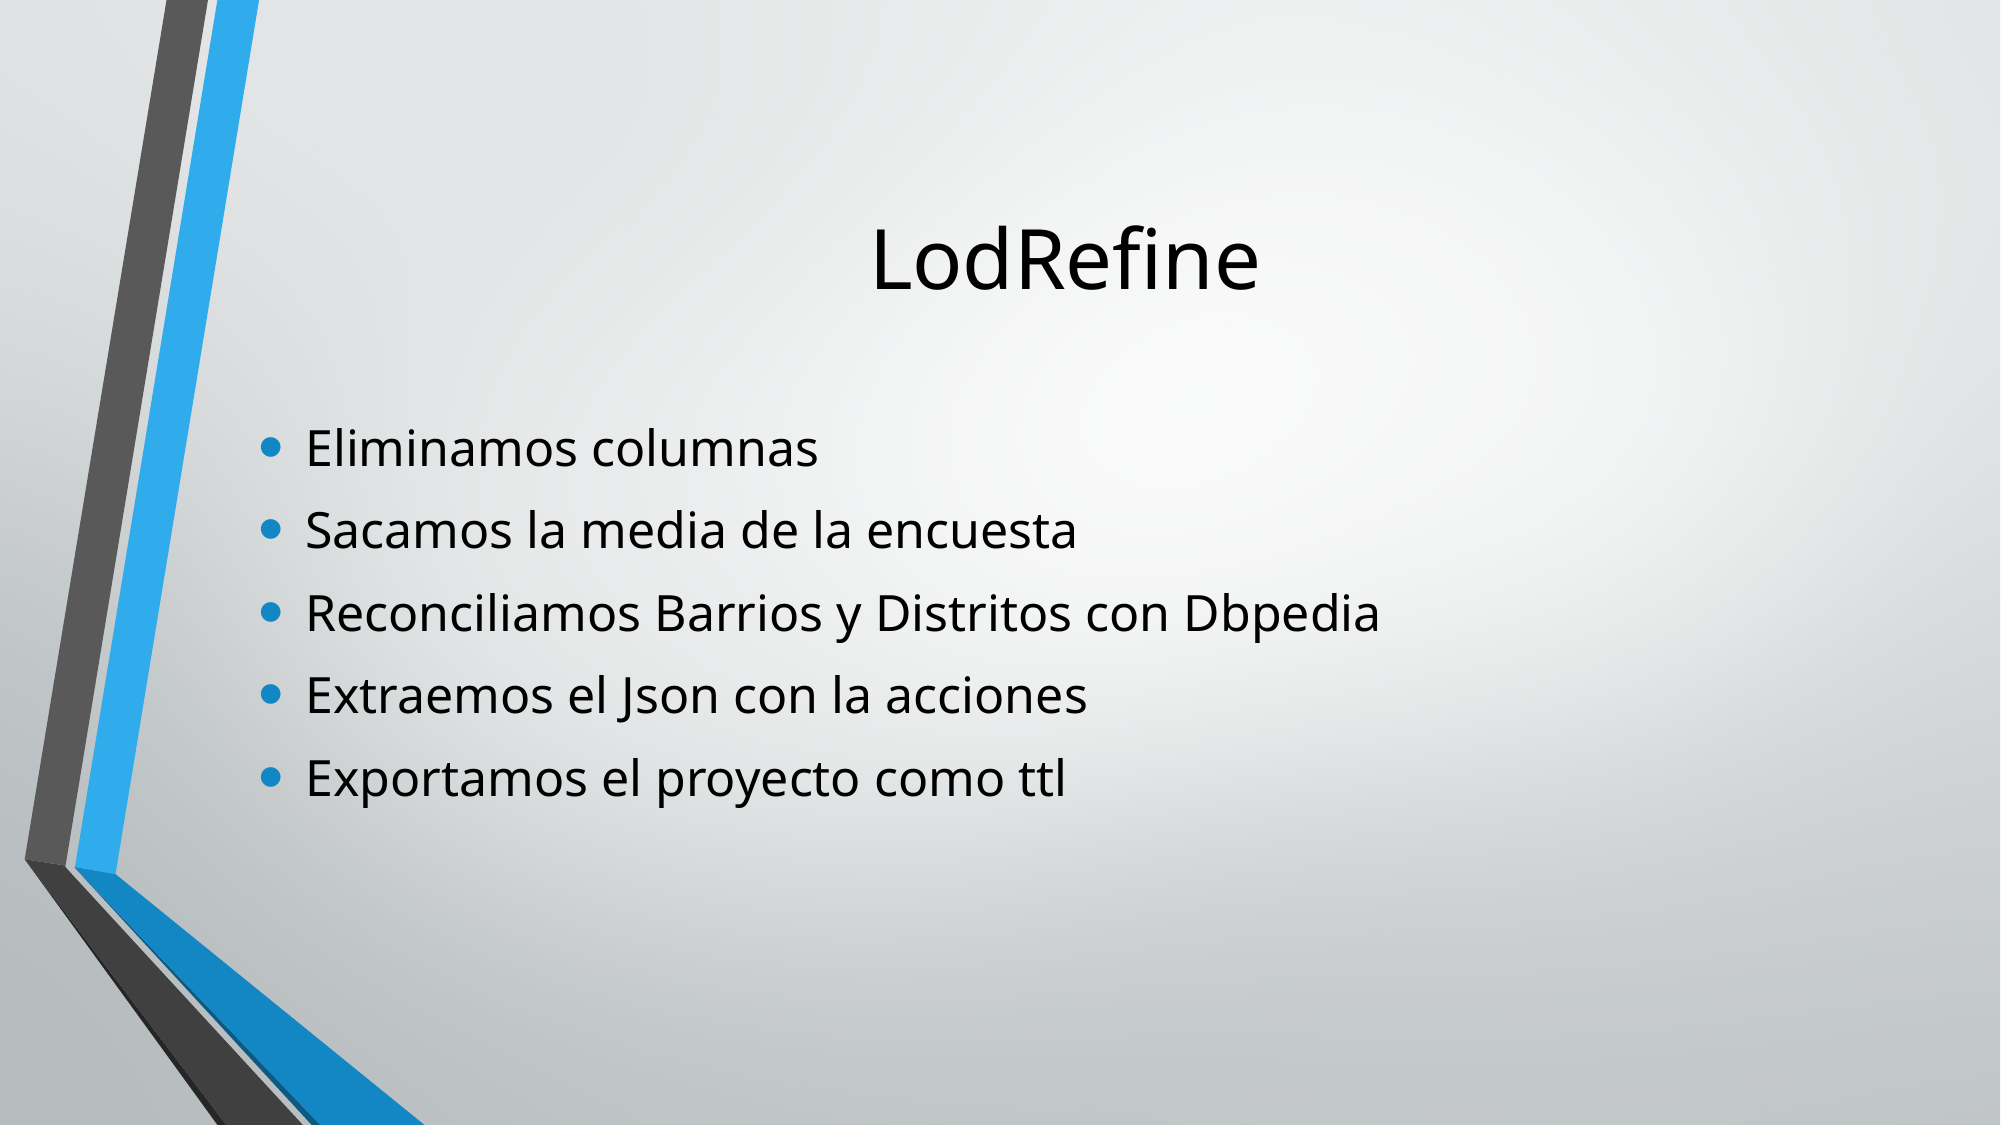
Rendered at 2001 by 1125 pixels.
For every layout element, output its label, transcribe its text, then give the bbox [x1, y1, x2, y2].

title LodRefine [243, 112, 1887, 400]
list Eliminamos columnas Sacamos la media de la encuesta Reconciliamos Barrios y Distritos con Dbpedia Extraemos el Json con la acciones Exportamos el proyecto como ttl [243, 437, 1887, 950]
